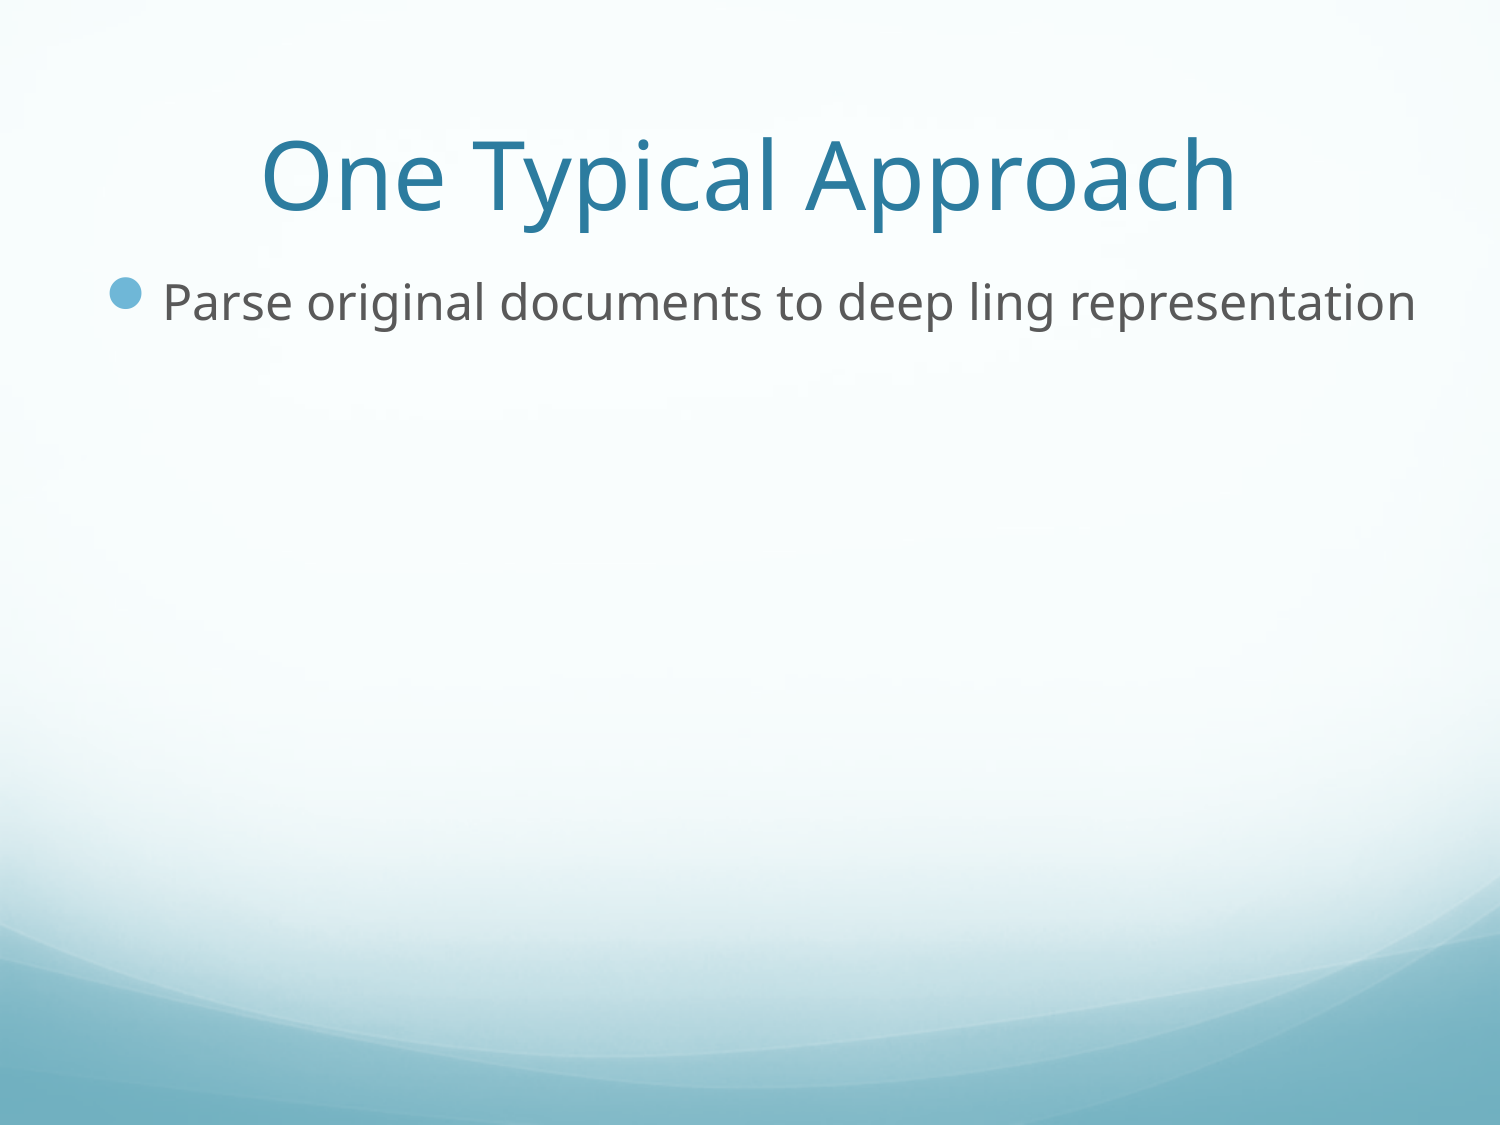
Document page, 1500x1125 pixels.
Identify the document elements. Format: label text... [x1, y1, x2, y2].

title One Typical Approach [90, 17, 1410, 237]
list Parse original documents to deep ling representation [90, 262, 1450, 975]
